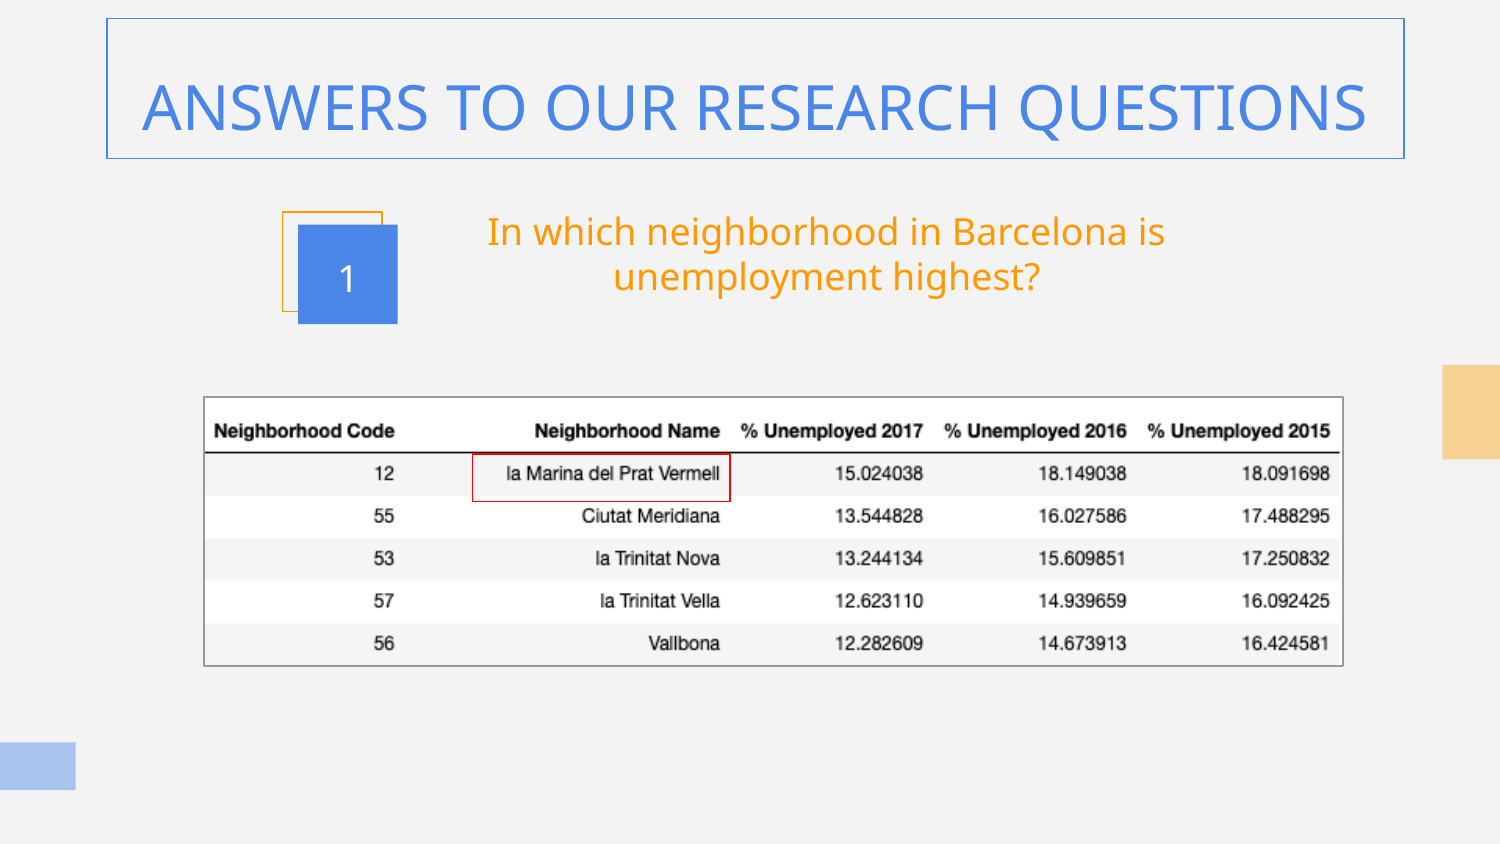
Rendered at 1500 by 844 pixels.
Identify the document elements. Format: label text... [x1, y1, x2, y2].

text_box [298, 224, 398, 239]
text_box [0, 742, 76, 791]
title ANSWERS TO OUR RESEARCH QUESTIONS [107, 18, 1404, 159]
subtitle 1 [290, 239, 406, 380]
text_box [282, 211, 382, 312]
text_box [1442, 364, 1500, 460]
picture [204, 397, 1343, 666]
title In which neighborhood in Barcelona is unemployment highest? [406, 251, 1247, 314]
